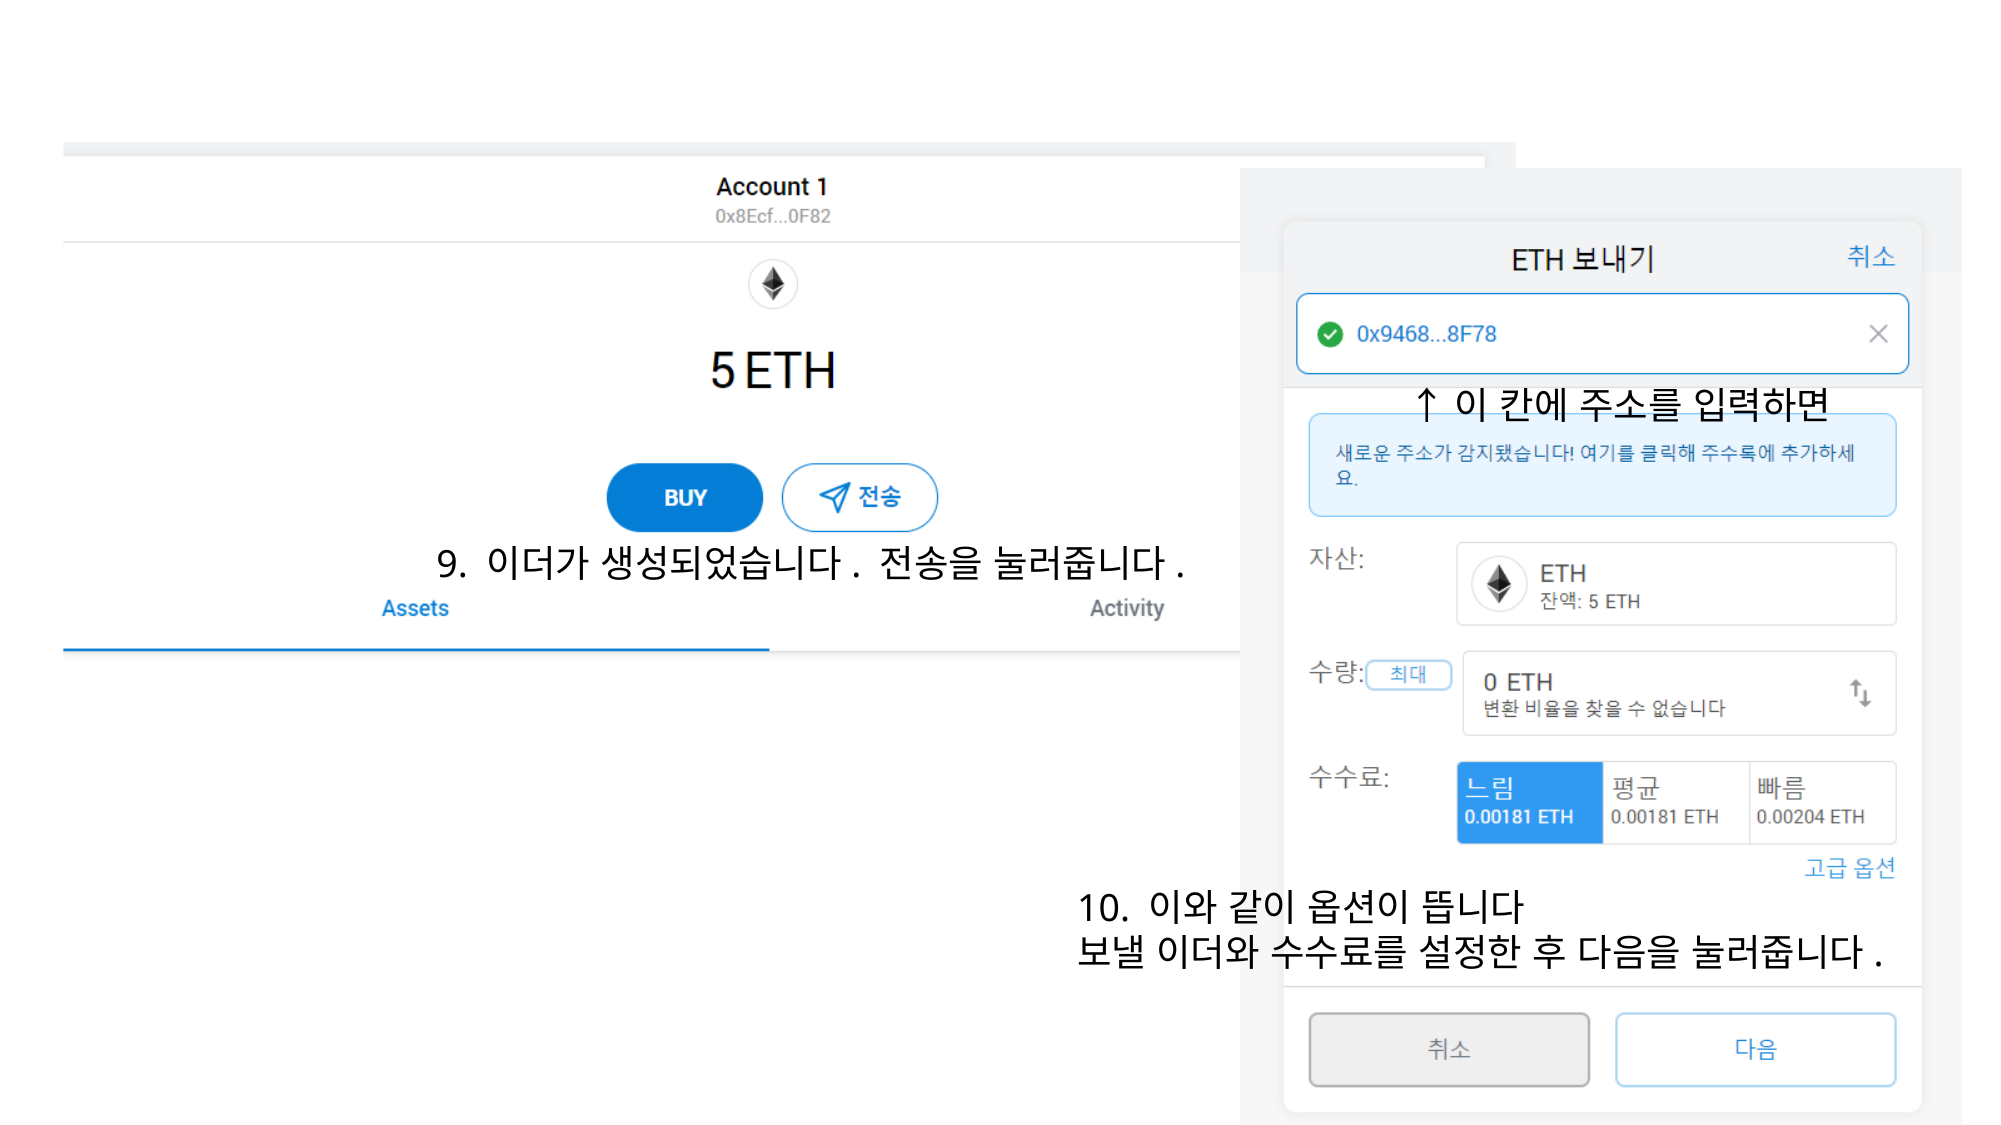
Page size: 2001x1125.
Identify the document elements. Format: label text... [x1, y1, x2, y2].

text_box 10. 이와 같이 옵션이 뜹니다 보낼 이더와 수수료를 설정한 후 다음을 눌러줍니다. [1062, 876, 1240, 982]
picture [1240, 168, 1962, 1125]
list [63, 142, 1516, 675]
